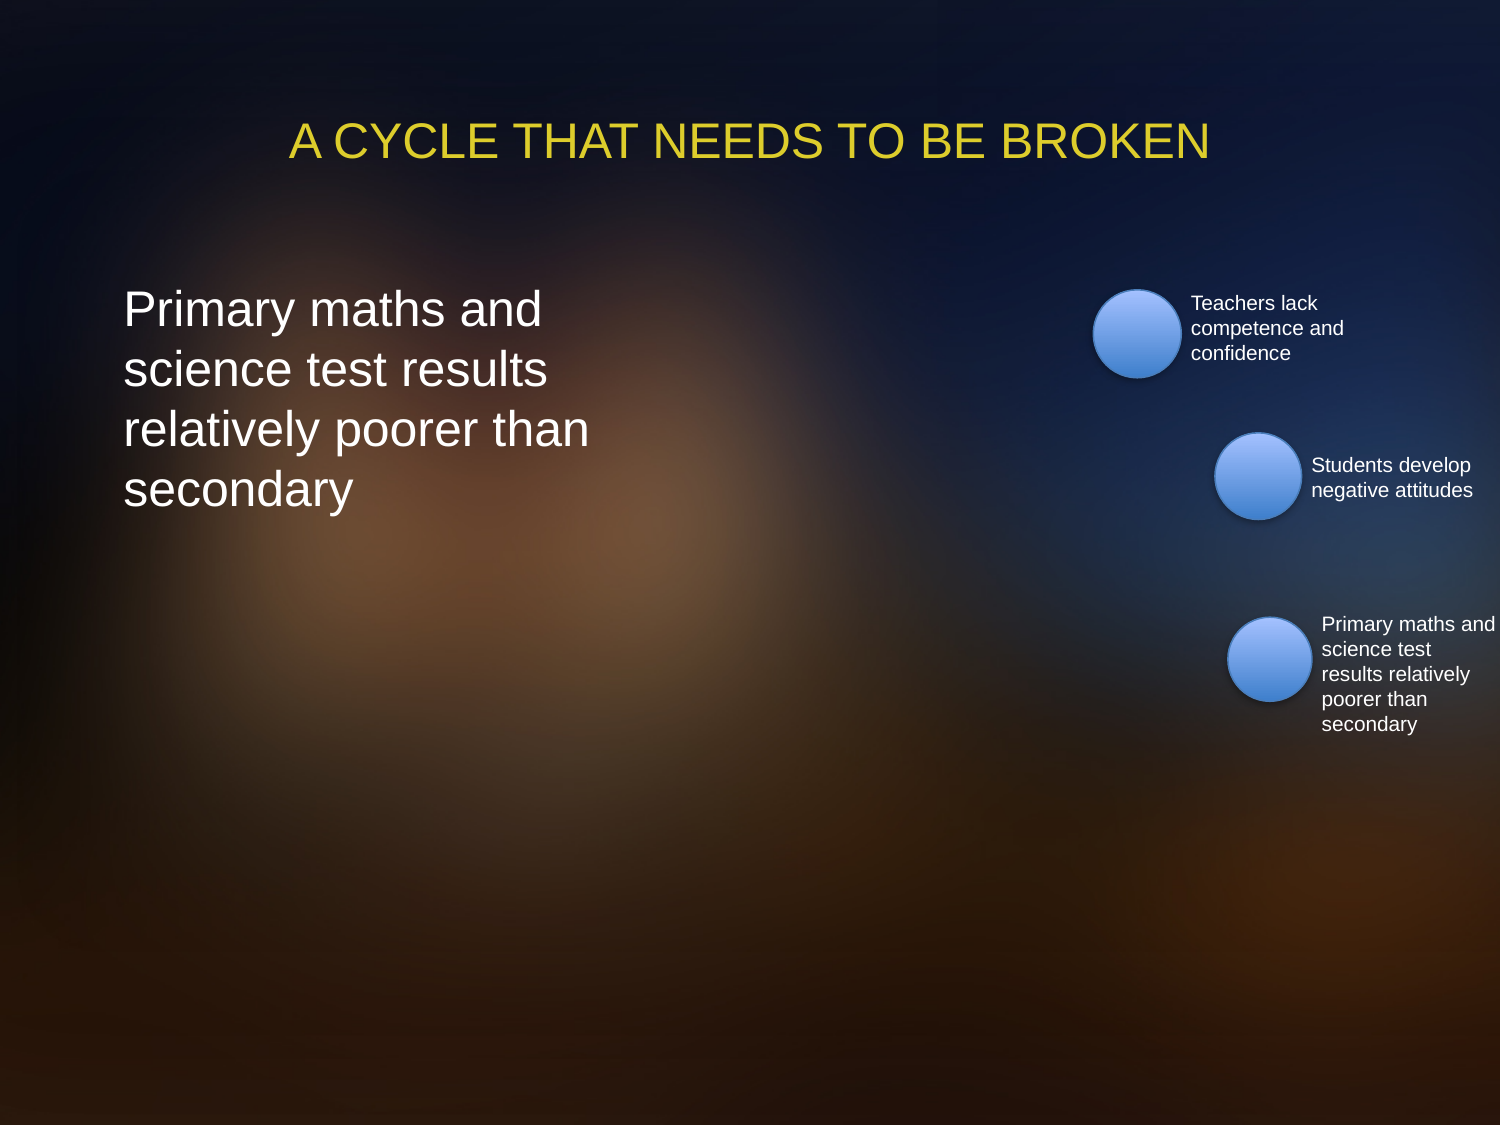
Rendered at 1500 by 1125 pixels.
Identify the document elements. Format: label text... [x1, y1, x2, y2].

text_box Primary maths and science test results relatively poorer than secondary [108, 268, 711, 524]
text_box Students develop negative attitudes [1296, 443, 1500, 509]
text_box [1092, 289, 1176, 379]
text_box [1214, 432, 1296, 521]
picture [0, 0, 1500, 1125]
text_box [1227, 616, 1306, 703]
text_box Teachers lack competence and confidence [1176, 282, 1384, 372]
title A CYCLE THAT NEEDS TO BE BROKEN [75, 45, 1425, 233]
text_box Primary maths and science test results relatively poorer than secondary [1306, 603, 1500, 744]
